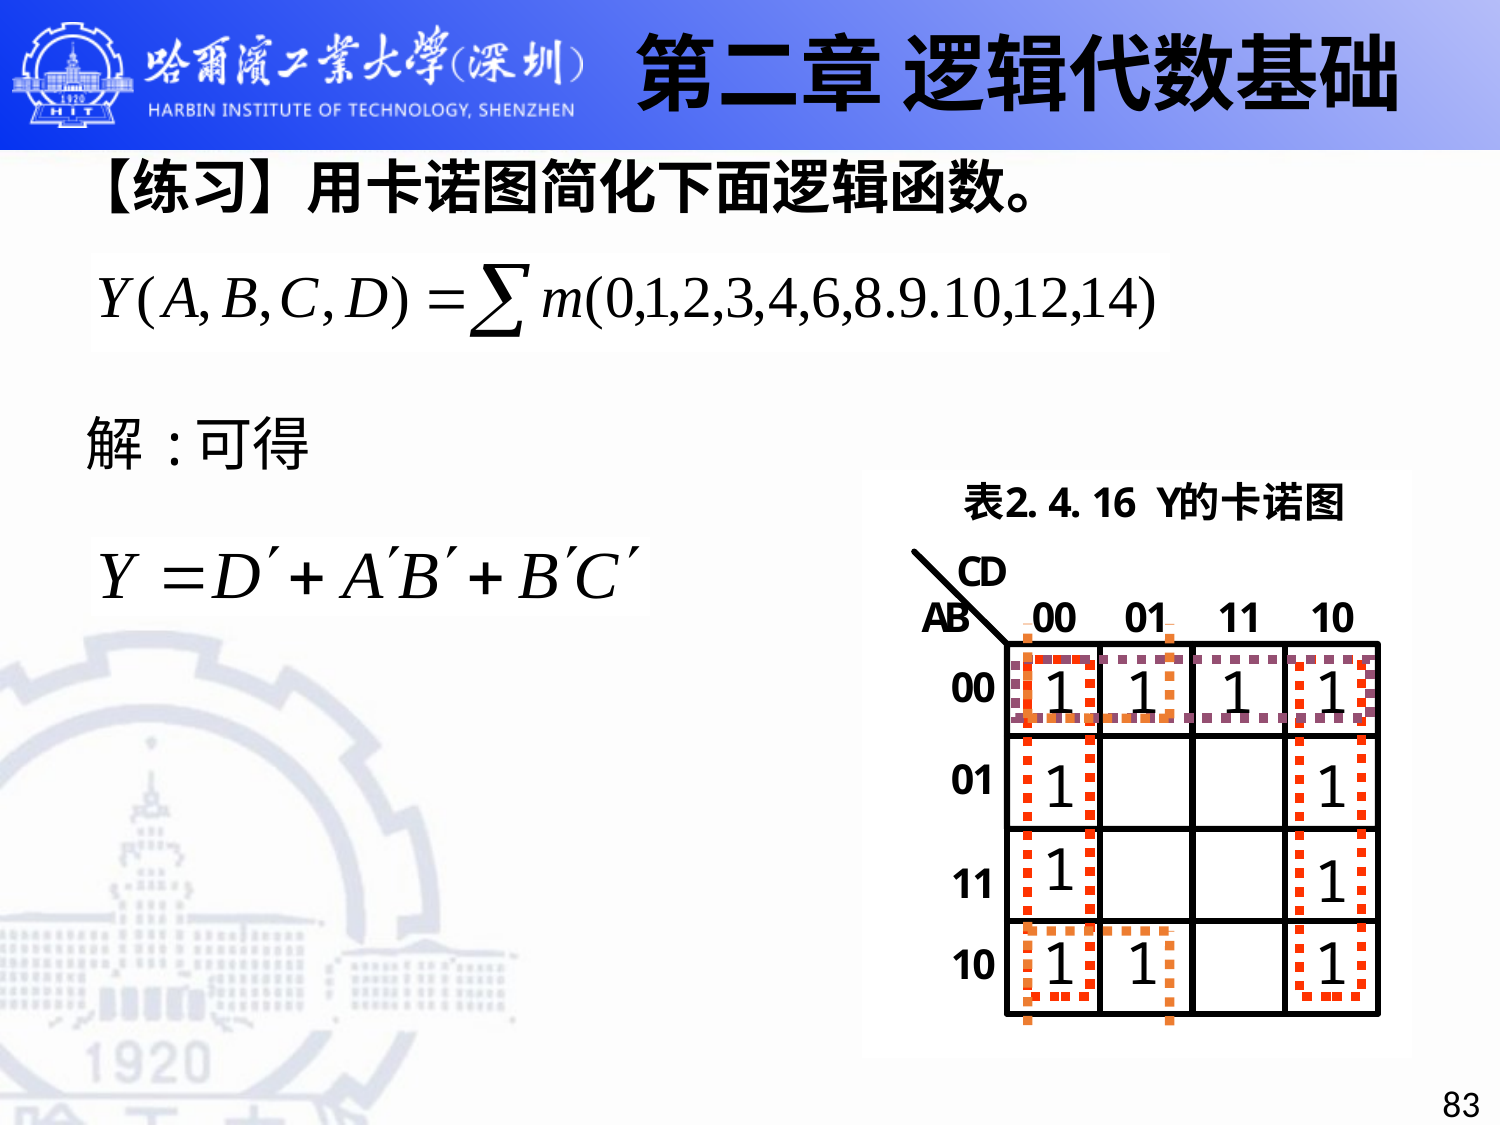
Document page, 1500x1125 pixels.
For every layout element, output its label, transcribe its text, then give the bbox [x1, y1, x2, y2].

text_box 第二章 逻辑代数基础 [619, 14, 1500, 129]
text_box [90, 253, 1170, 353]
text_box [862, 470, 1412, 1058]
picture [0, 149, 1500, 1125]
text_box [90, 537, 651, 616]
text_box 可得 [179, 399, 443, 485]
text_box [1027, 918, 1170, 1026]
picture [12, 22, 583, 128]
text_box 解: [70, 399, 179, 485]
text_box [1027, 623, 1170, 719]
title 【练习】用卡诺图简化下面逻辑函数。 [58, 151, 1087, 238]
